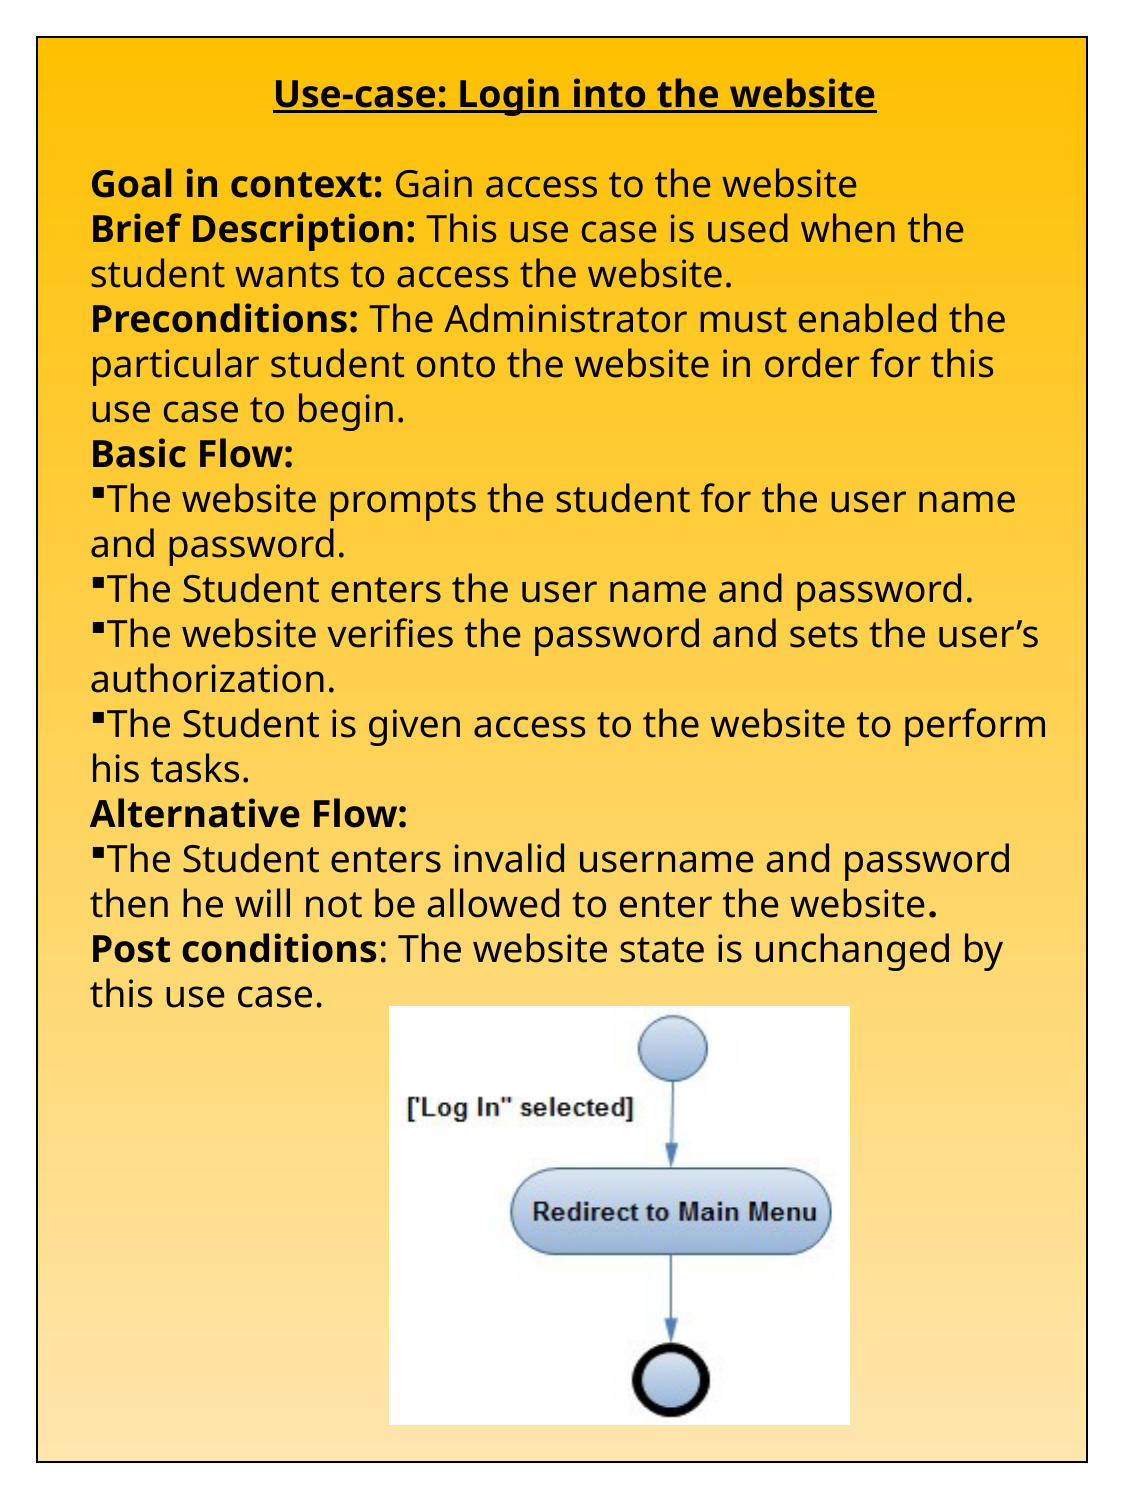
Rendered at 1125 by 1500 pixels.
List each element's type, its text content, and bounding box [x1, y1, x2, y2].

slide_number 19 [818, 1390, 1072, 1471]
picture [389, 1006, 850, 1425]
footer .. [372, 1390, 753, 1471]
text_box Use-case: Login into the website Goal in context: Gain access to the website Brief Description: This use case is used when the student wants to access the website. Preconditions: The Administrator must enabled the particular student onto the website in order for this use case to begin. Basic Flow: The website prompts the student for the user name and password. The Student enters the user name and password. The website verifies the password and sets the user’s authorization. The Student is given access to the website to perform his tasks. Alternative Flow: The Student enters invalid username and password then he will not be allowed to enter the website. Post conditions: The website state is unchanged by this use case. [75, 62, 1075, 1023]
text_box [36, 36, 1088, 1463]
